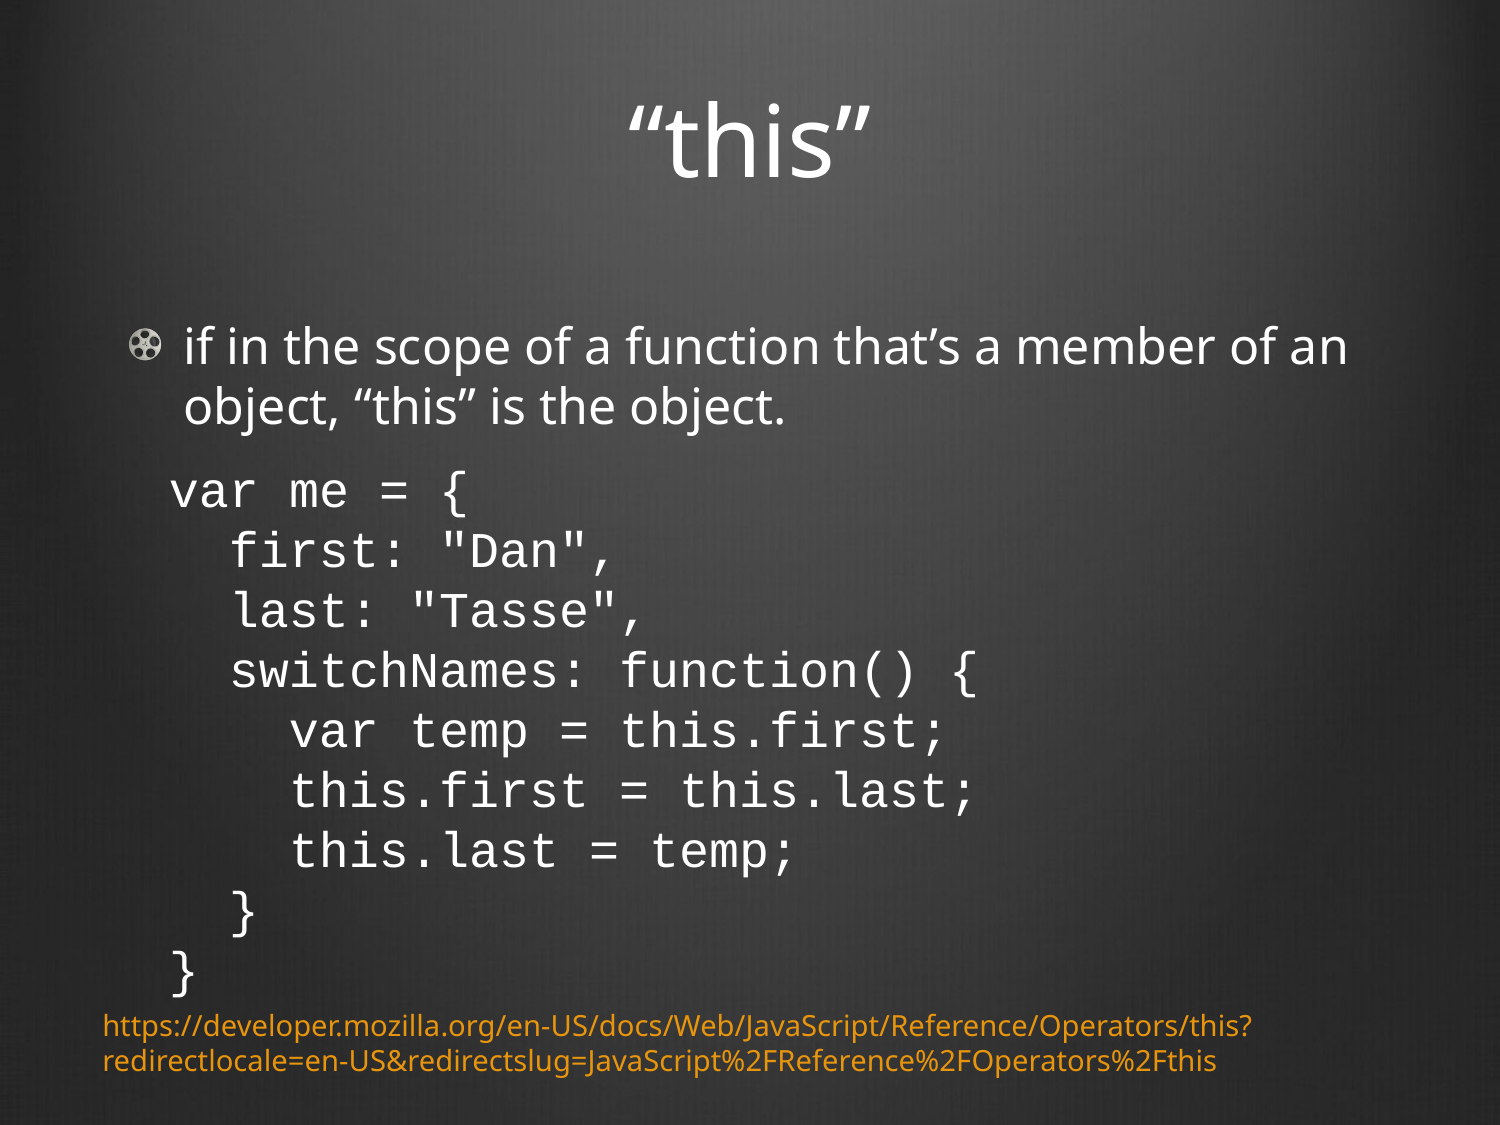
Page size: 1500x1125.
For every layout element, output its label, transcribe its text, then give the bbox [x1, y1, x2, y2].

text_box var me = { first: "Dan", last: "Tasse", switchNames: function() { var temp = this.first; this.first = this.last; this.last = temp; } } [154, 449, 994, 1065]
list if in the scope of a function that’s a member of an object, “this” is the object. [112, 306, 1388, 488]
title “this” [112, 19, 1388, 255]
text_box https://developer.mozilla.org/en-US/docs/Web/JavaScript/Reference/Operators/this?redirectlocale=en-US&redirectslug=JavaScript%2FReference%2FOperators%2Fthis [87, 999, 1488, 1085]
picture [127, 326, 163, 362]
